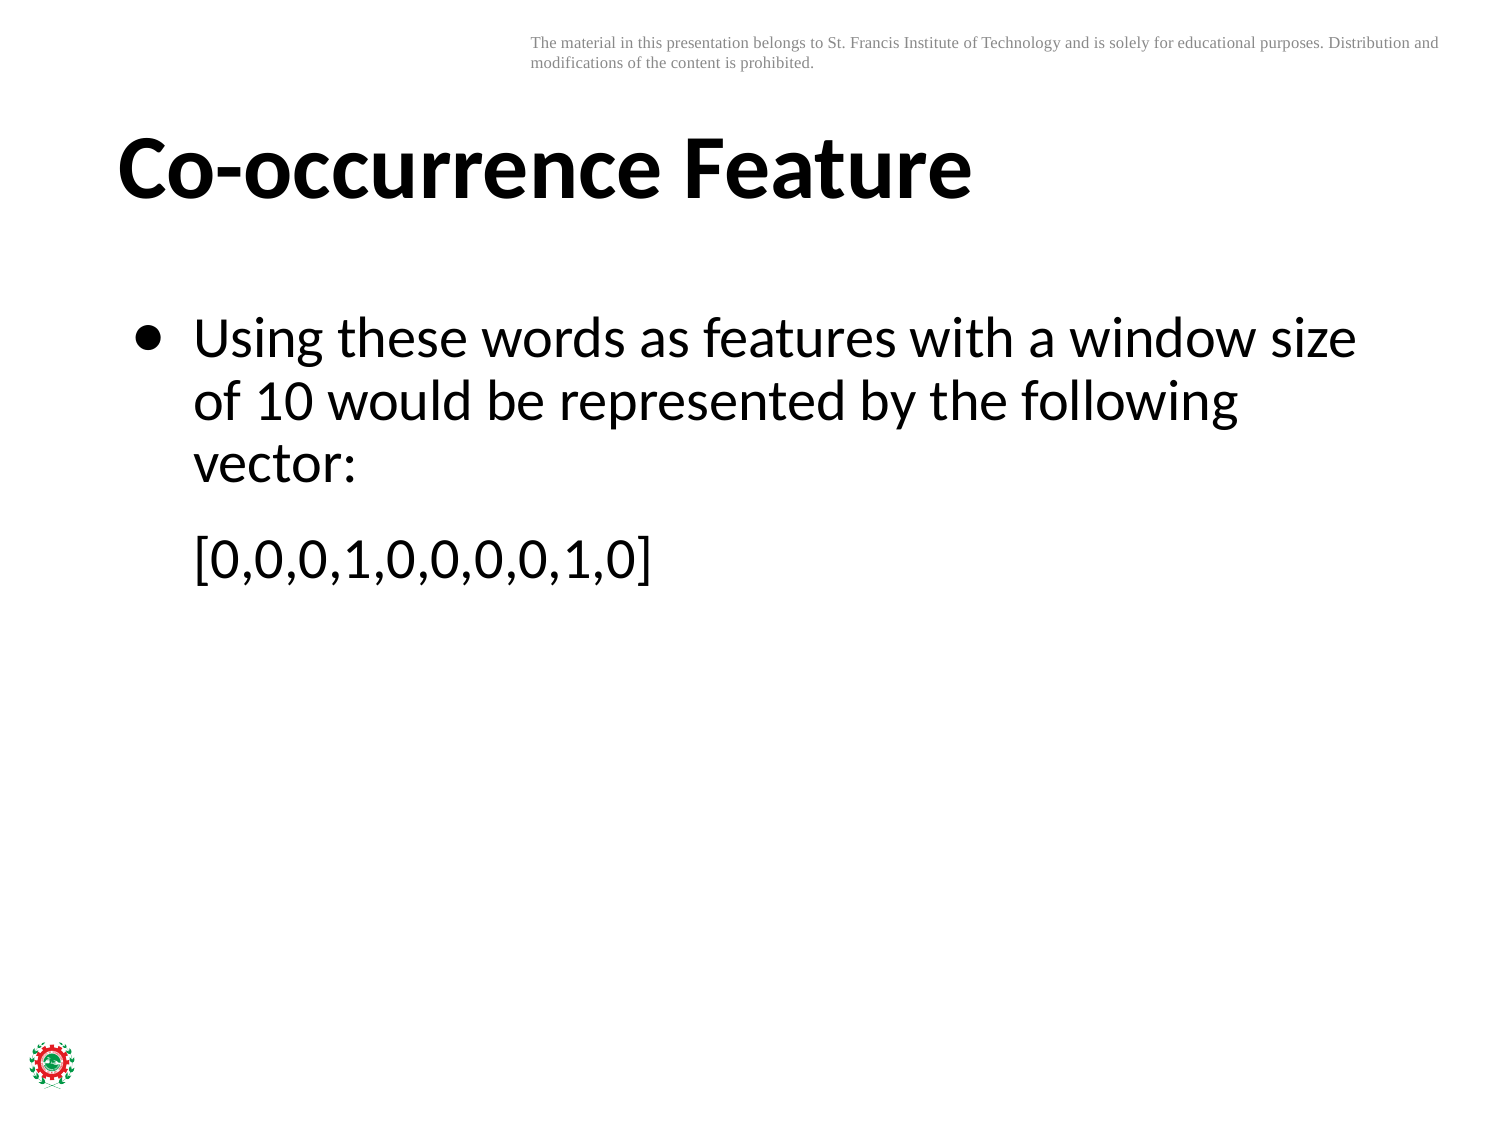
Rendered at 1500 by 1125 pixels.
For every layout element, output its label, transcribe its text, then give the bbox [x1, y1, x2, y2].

title Co-occurrence Feature [103, 59, 1397, 278]
list Using these words as features with a window size of 10 would be represented by the following vector: [0,0,0,1,0,0,0,0,1,0] [103, 299, 1397, 1014]
picture [29, 1042, 75, 1089]
